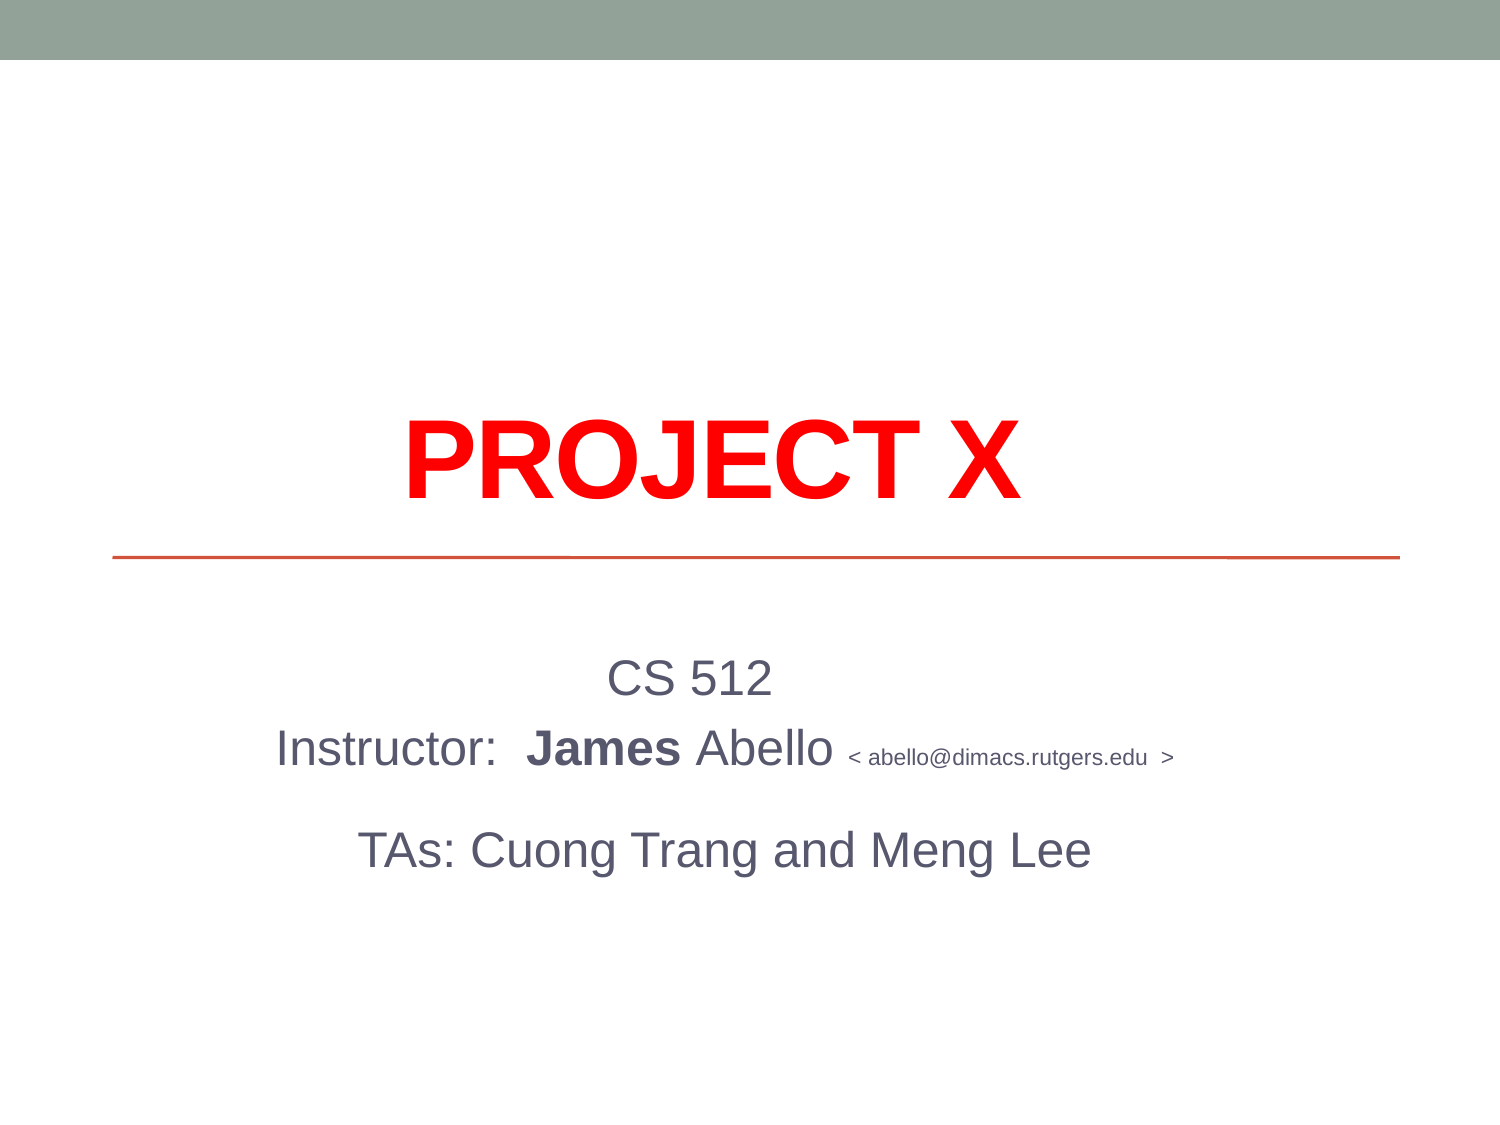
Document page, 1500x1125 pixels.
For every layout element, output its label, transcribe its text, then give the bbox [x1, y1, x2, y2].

subtitle CS 512 Instructor: James Abello < abello@dimacs.rutgers.edu > TAs: Cuong Trang and Meng Lee [112, 637, 1338, 1063]
title Project X [75, 287, 1350, 529]
